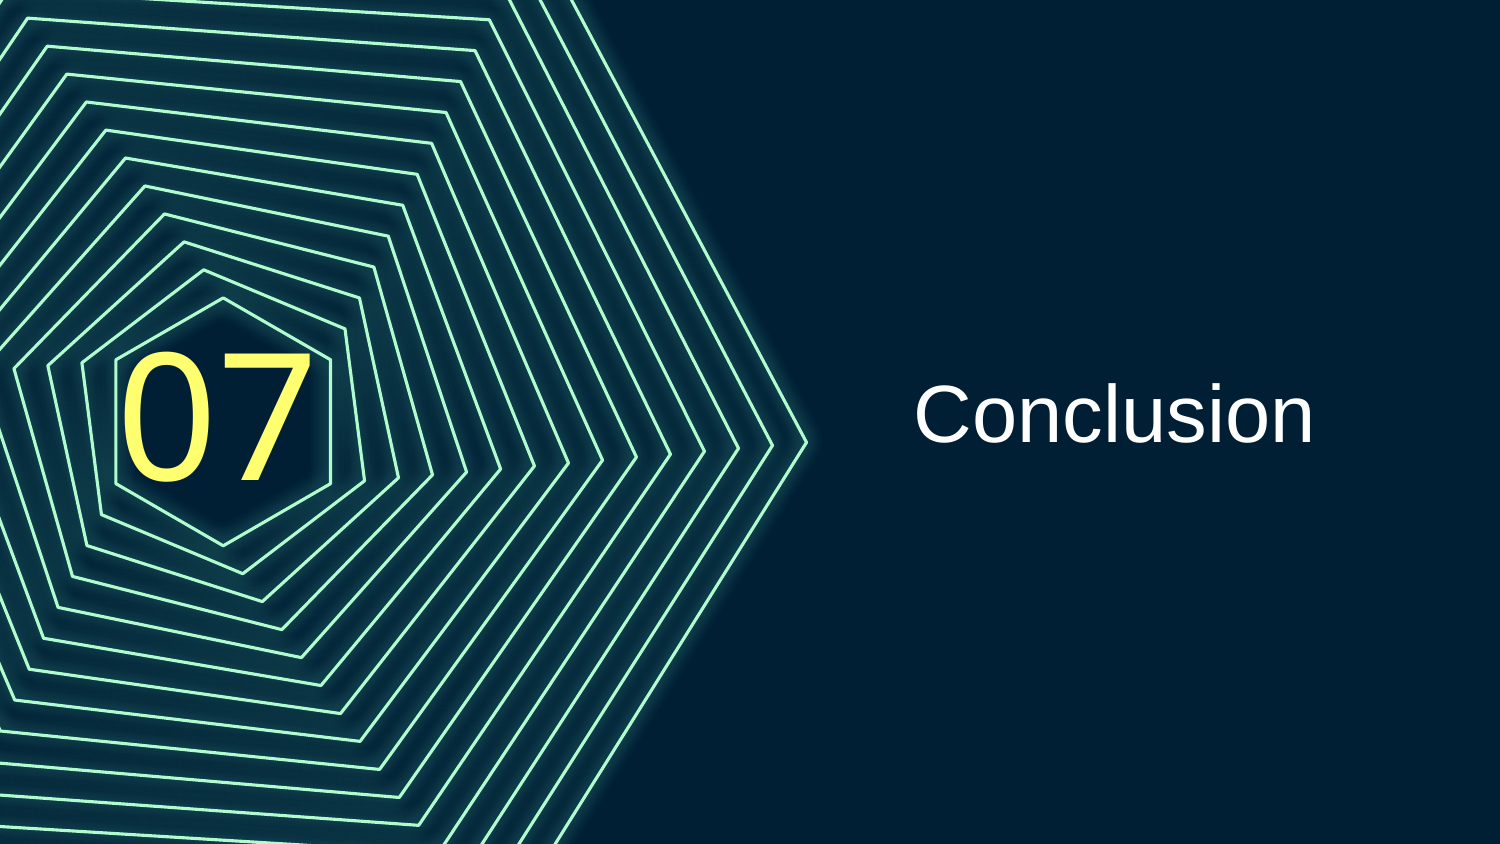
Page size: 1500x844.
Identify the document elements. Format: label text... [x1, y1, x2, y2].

title Conclusion [898, 330, 1376, 489]
title 07 [85, 307, 350, 512]
